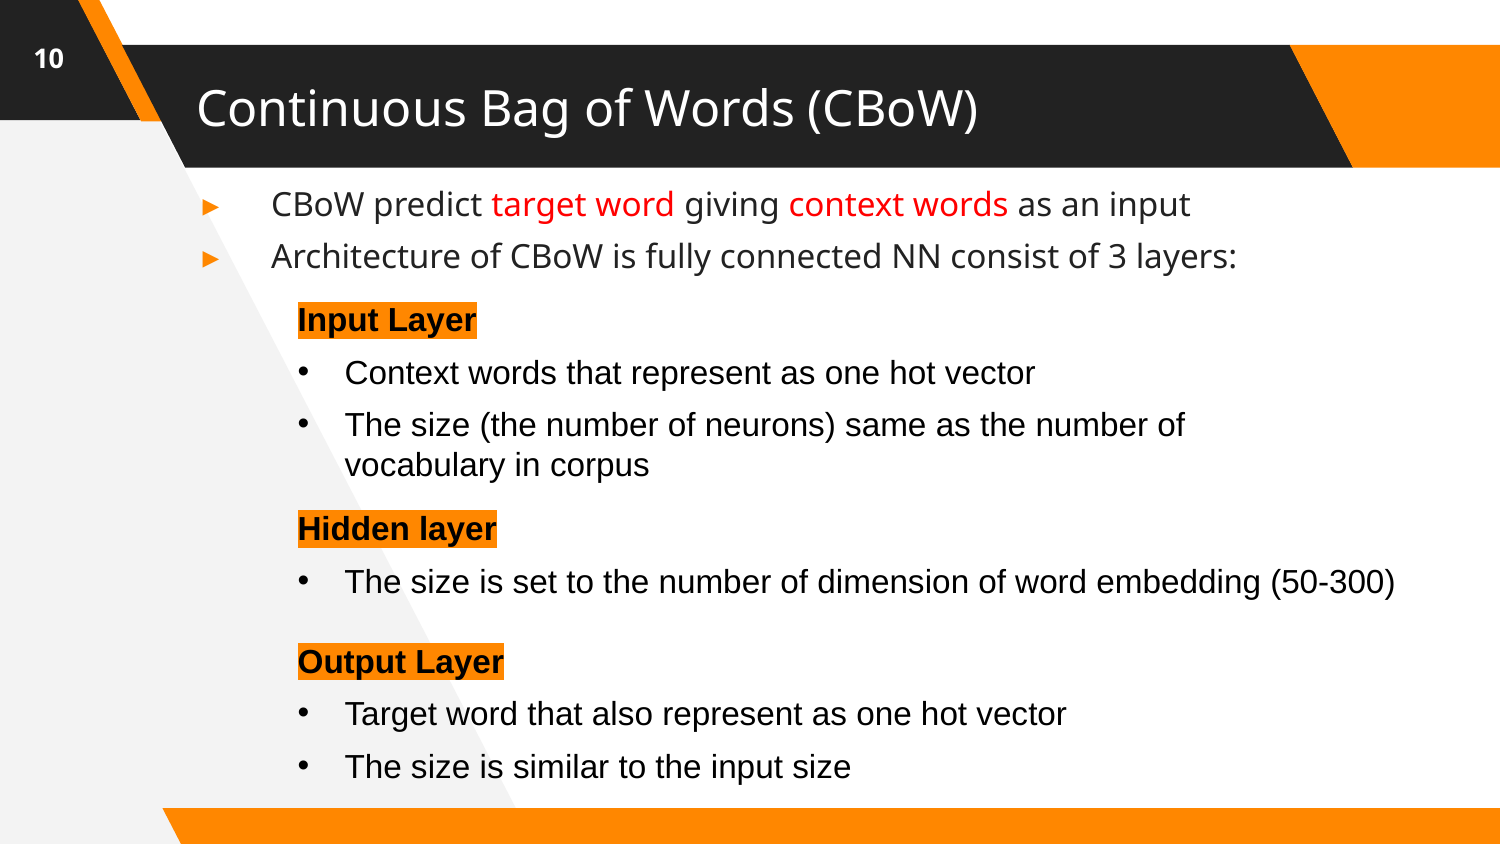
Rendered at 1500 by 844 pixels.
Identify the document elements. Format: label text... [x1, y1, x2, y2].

text_box Output Layer Target word that also represent as one hot vector The size is similar to the input size [282, 624, 1324, 844]
title Continuous Bag of Words (CBoW) [181, 45, 1285, 168]
text_box Hidden layer The size is set to the number of dimension of word embedding (50-300) [282, 492, 1425, 671]
slide_number 10 [0, 0, 98, 121]
list CBoW predict target word giving context words as an input Architecture of CBoW is fully connected NN consist of 3 layers: [181, 168, 1425, 767]
text_box Input Layer Context words that represent as one hot vector The size (the number of neurons) same as the number of vocabulary in corpus [282, 283, 1324, 492]
